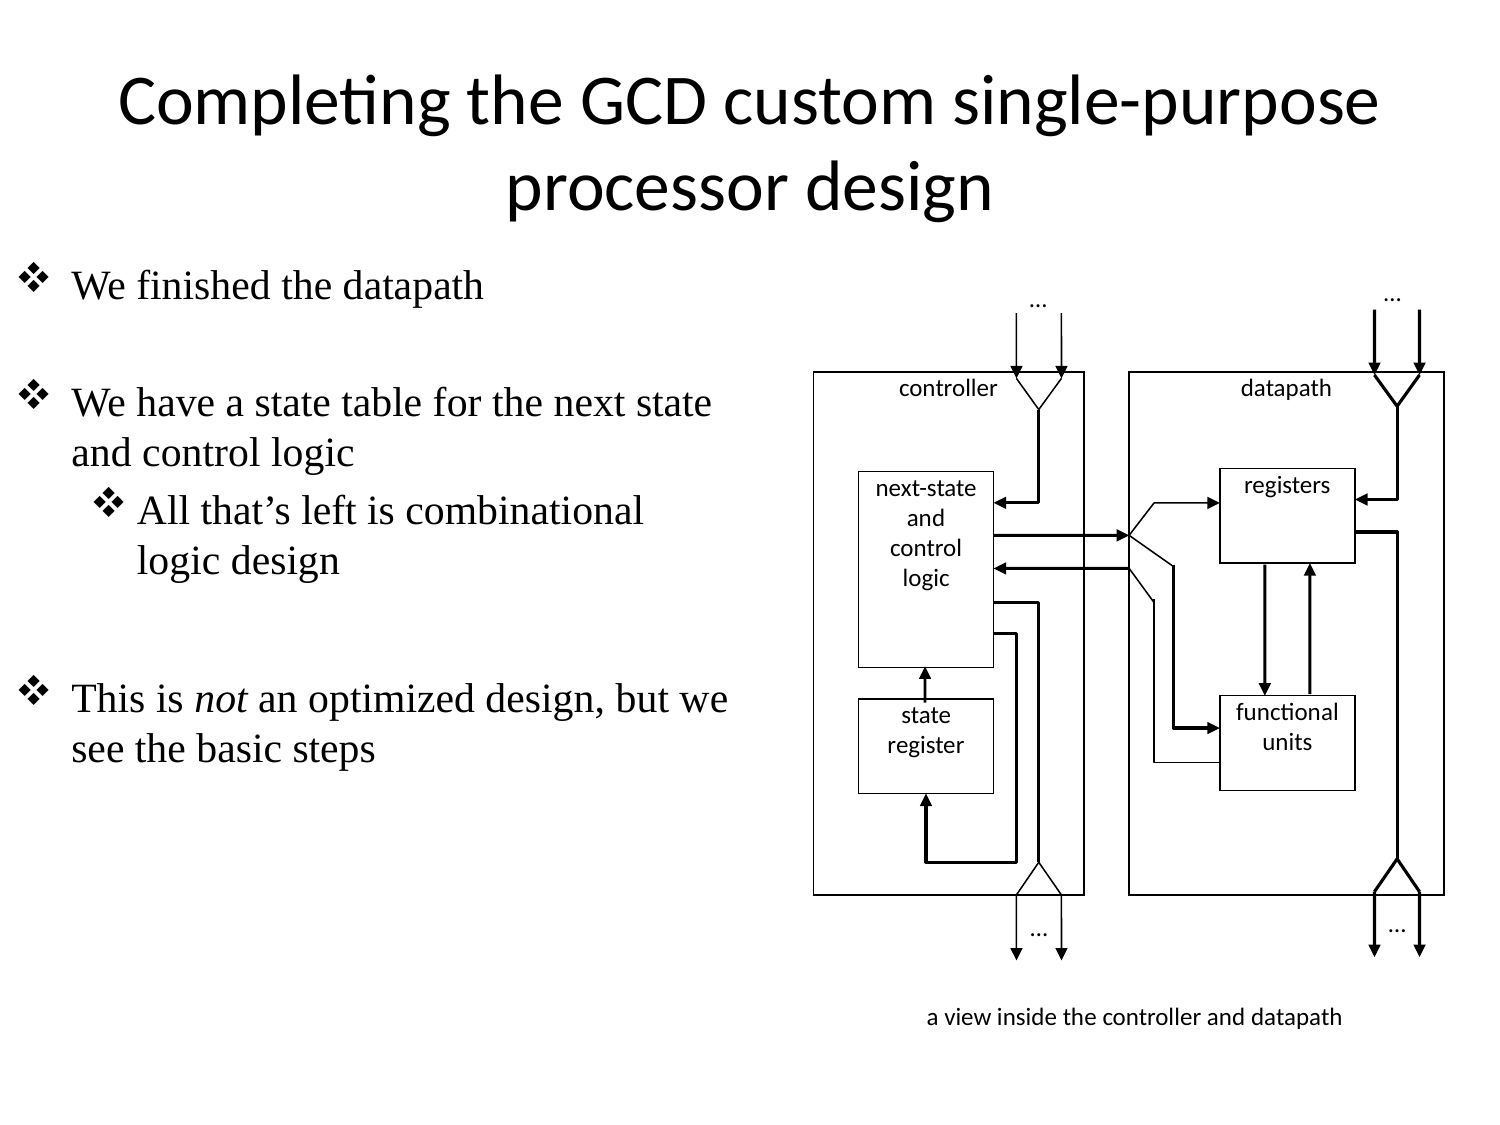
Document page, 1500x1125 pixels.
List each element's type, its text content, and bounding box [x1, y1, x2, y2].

title Completing the GCD custom single-purpose processor design [75, 45, 1425, 233]
list We finished the datapath We have a state table for the next state and control logic All that’s left is combinational logic design This is not an optimized design, but we see the basic steps [0, 249, 746, 1125]
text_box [813, 276, 1445, 1076]
